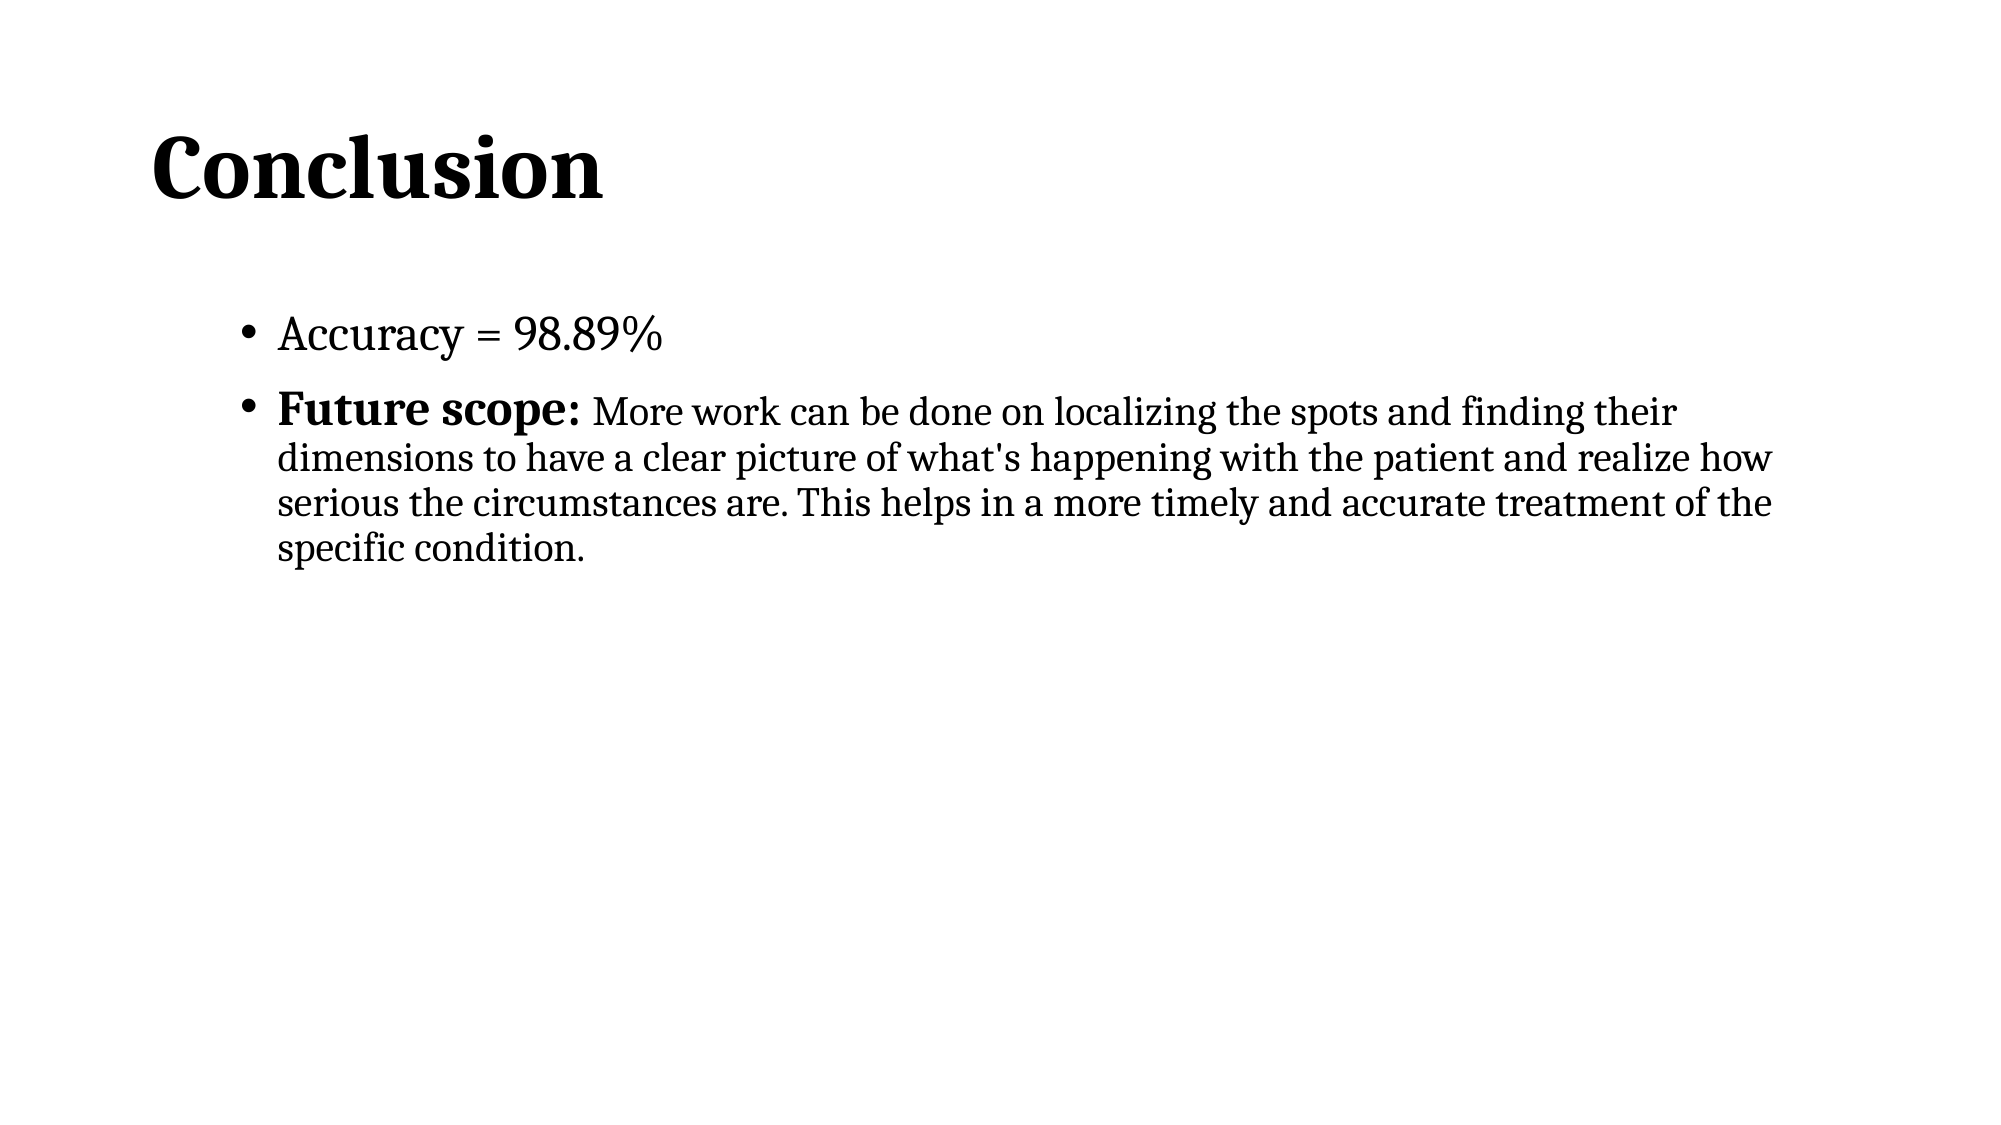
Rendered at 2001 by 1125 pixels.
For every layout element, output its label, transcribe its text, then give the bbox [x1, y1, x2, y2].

title Conclusion [137, 59, 1863, 278]
list Accuracy = 98.89% Future scope: More work can be done on localizing the spots and finding their dimensions to have a clear picture of what's happening with the patient and realize how serious the circumstances are. This helps in a more timely and accurate treatment of the specific condition. [225, 299, 1863, 1014]
